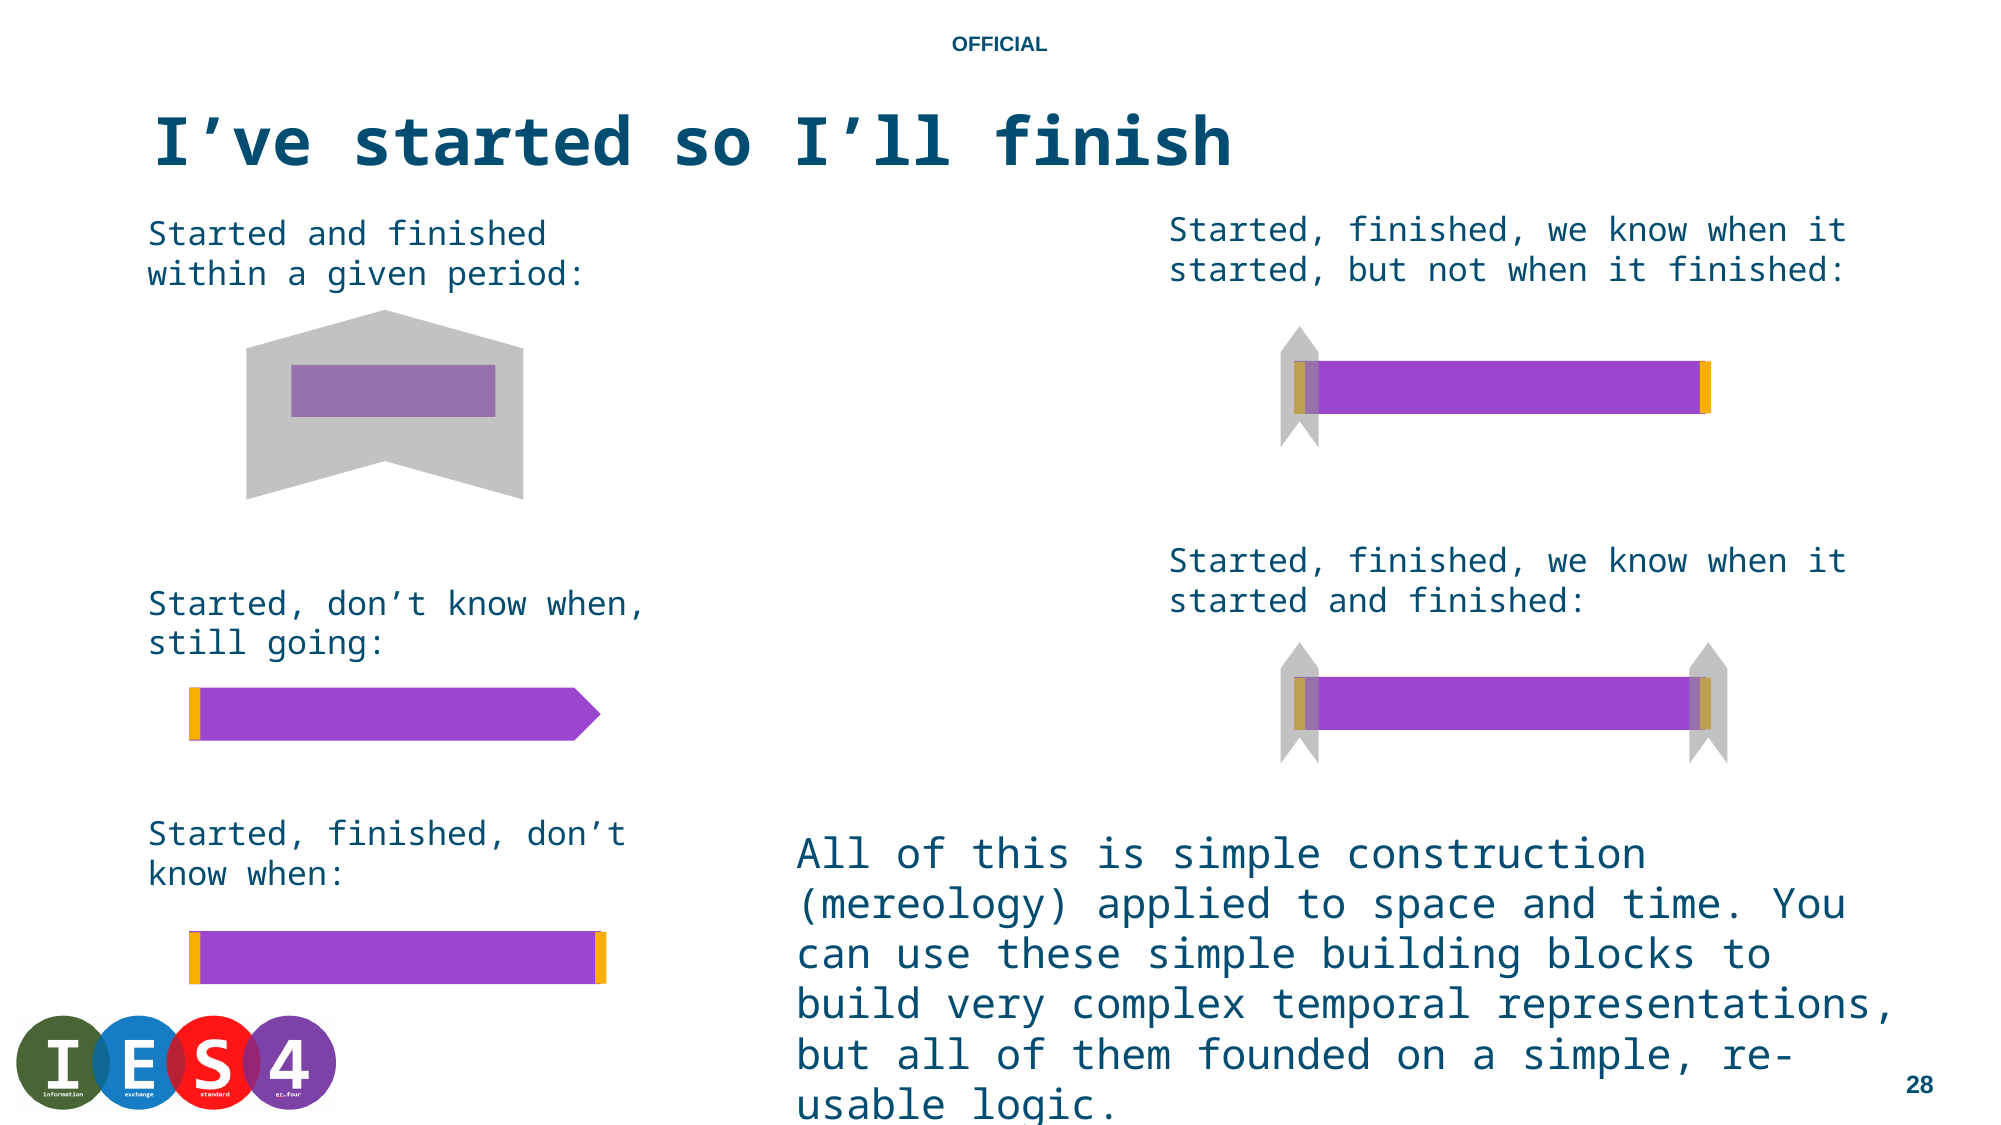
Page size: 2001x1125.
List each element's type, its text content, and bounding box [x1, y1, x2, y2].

text_box [1321, 359, 1708, 416]
text_box [187, 929, 602, 986]
picture [12, 1013, 340, 1113]
title I’ve started so I’ll finish [138, 80, 1883, 197]
text_box [1321, 675, 1687, 732]
text_box Started, finished, we know when it started and finished: [1153, 531, 1908, 599]
list Started, don’t know when, still going: [132, 574, 752, 642]
text_box [593, 930, 608, 986]
text_box [187, 930, 203, 986]
text_box [1278, 323, 1321, 450]
text_box [1278, 640, 1321, 766]
text_box [1687, 640, 1730, 766]
text_box [1698, 359, 1713, 415]
text_box All of this is simple construction (mereology) applied to space and time. You can use these simple building blocks to build very complex temporal representations, but all of them founded on a simple, re-usable logic. [781, 819, 1931, 1113]
text_box [244, 307, 526, 502]
text_box [187, 686, 203, 742]
text_box Started and finished within a given period: [132, 204, 690, 272]
text_box [187, 685, 603, 743]
text_box Started, finished, don’t know when: [132, 804, 711, 872]
text_box Started, finished, we know when it started, but not when it finished: [1153, 201, 1908, 269]
